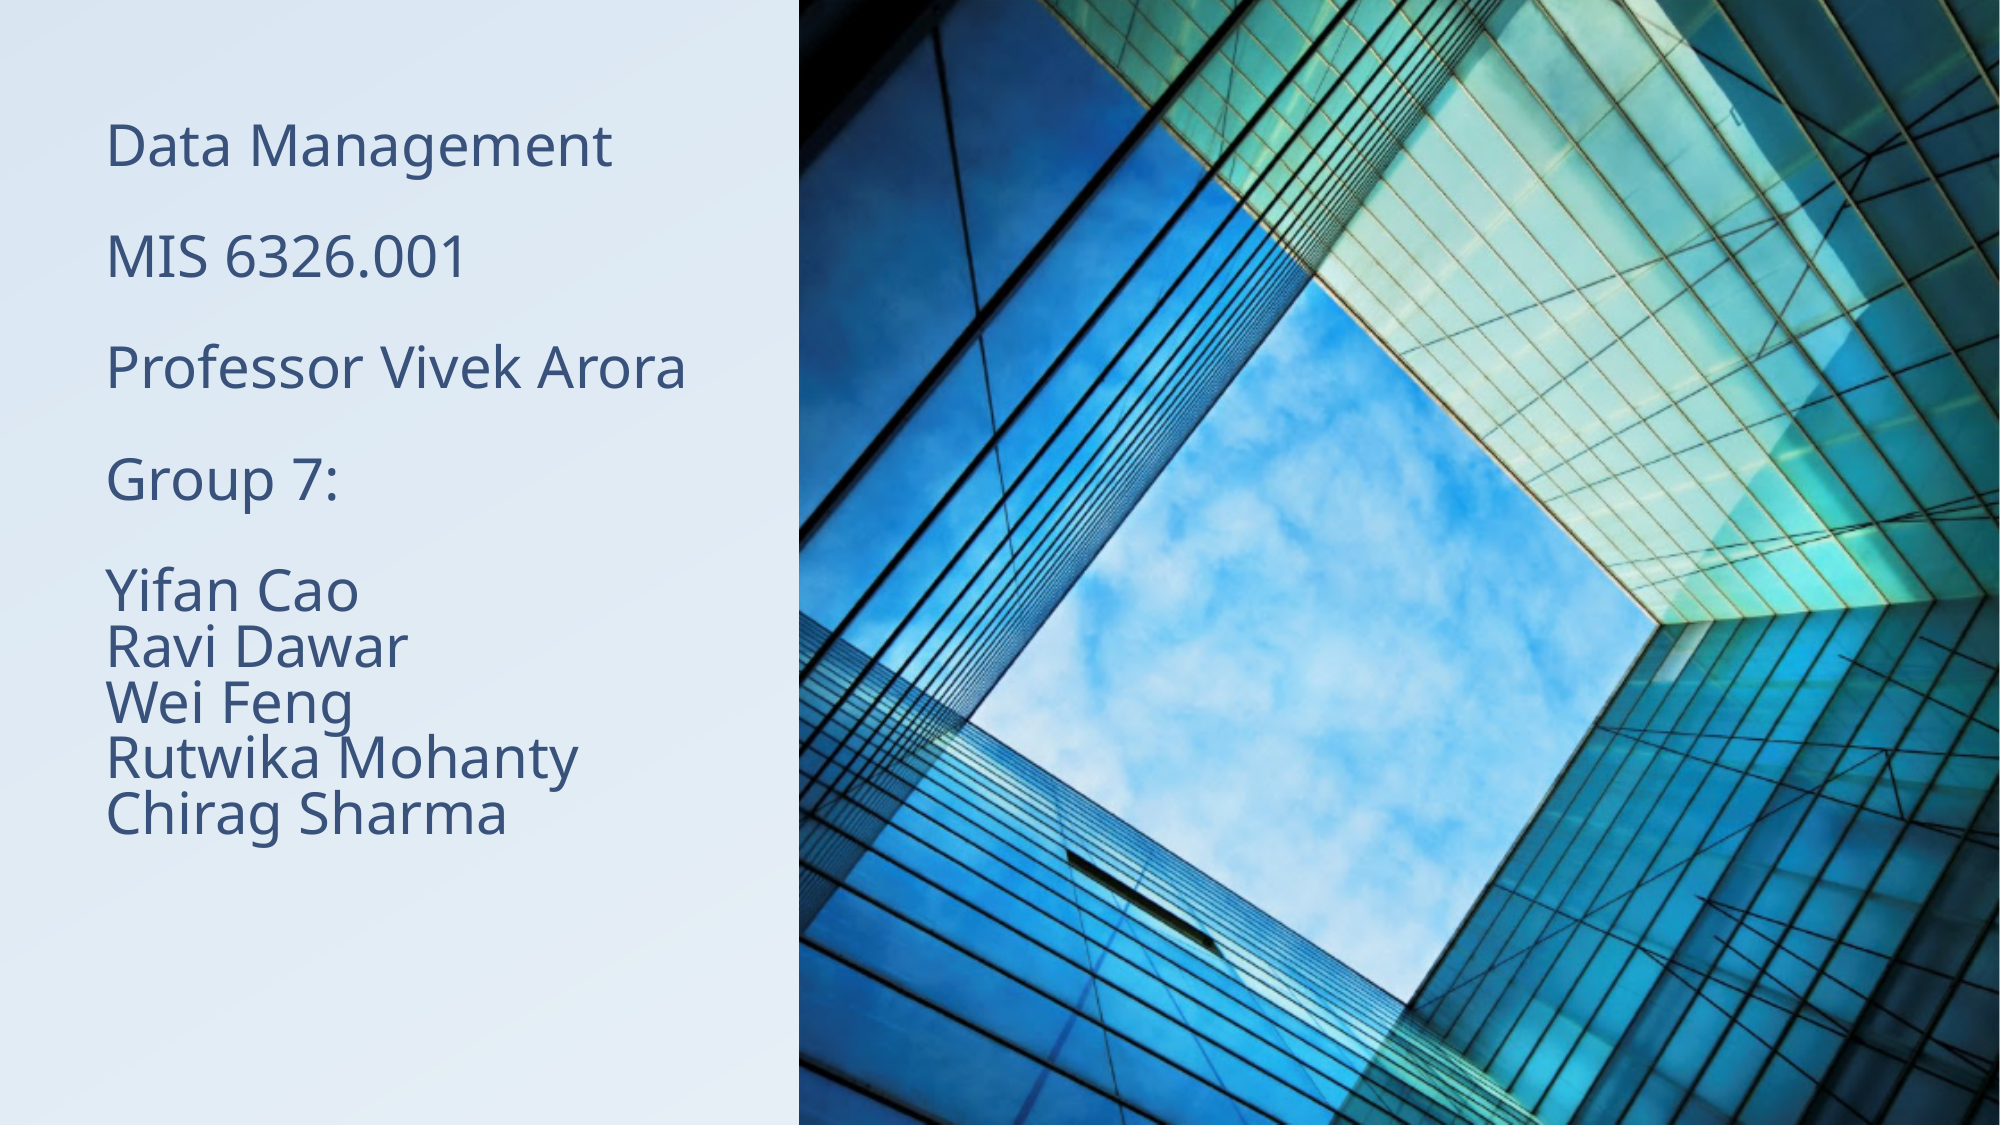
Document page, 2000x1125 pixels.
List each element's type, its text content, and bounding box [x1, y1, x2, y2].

title Data Management MIS 6326.001 Professor Vivek Arora Group 7: Yifan Cao Ravi Dawar Wei Feng Rutwika Mohanty Chirag Sharma [90, 101, 741, 923]
picture [799, 0, 2000, 1125]
